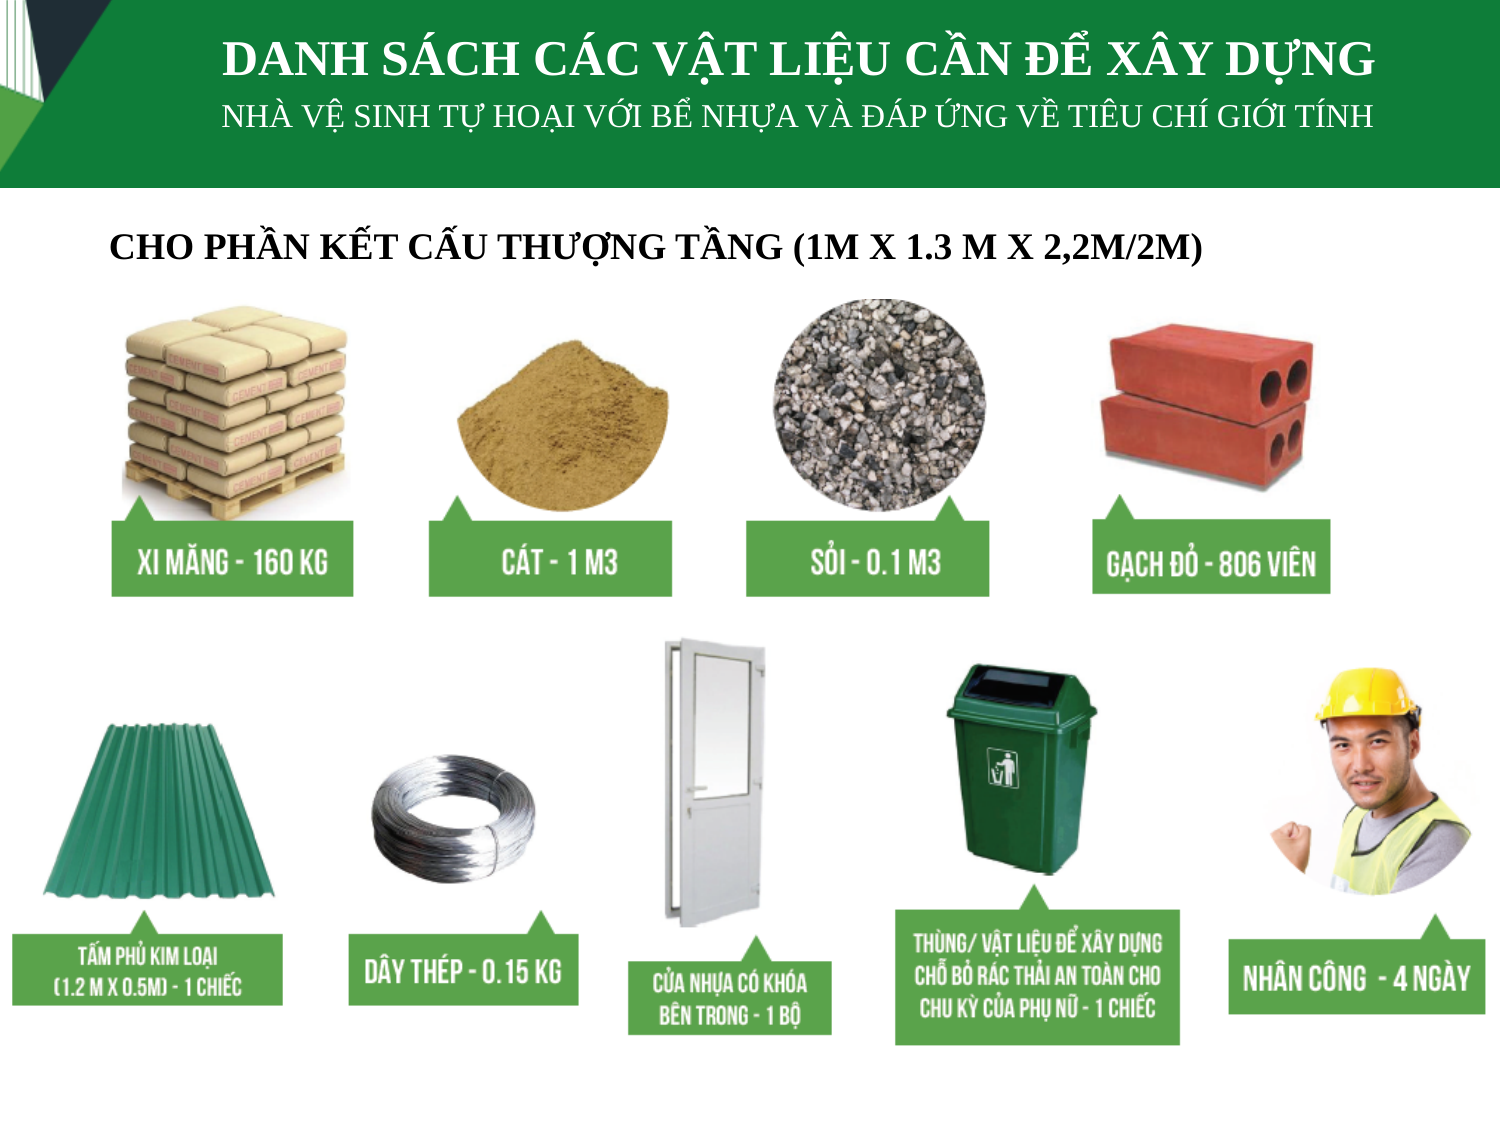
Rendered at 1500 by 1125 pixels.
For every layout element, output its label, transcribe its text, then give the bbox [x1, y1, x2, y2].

text_box CHO PHẦN KẾT CẤU THƯỢNG TẦNG (1M X 1.3 M X 2,2M/2M) [94, 214, 1219, 275]
picture [0, 0, 1500, 188]
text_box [4, 299, 1494, 1051]
